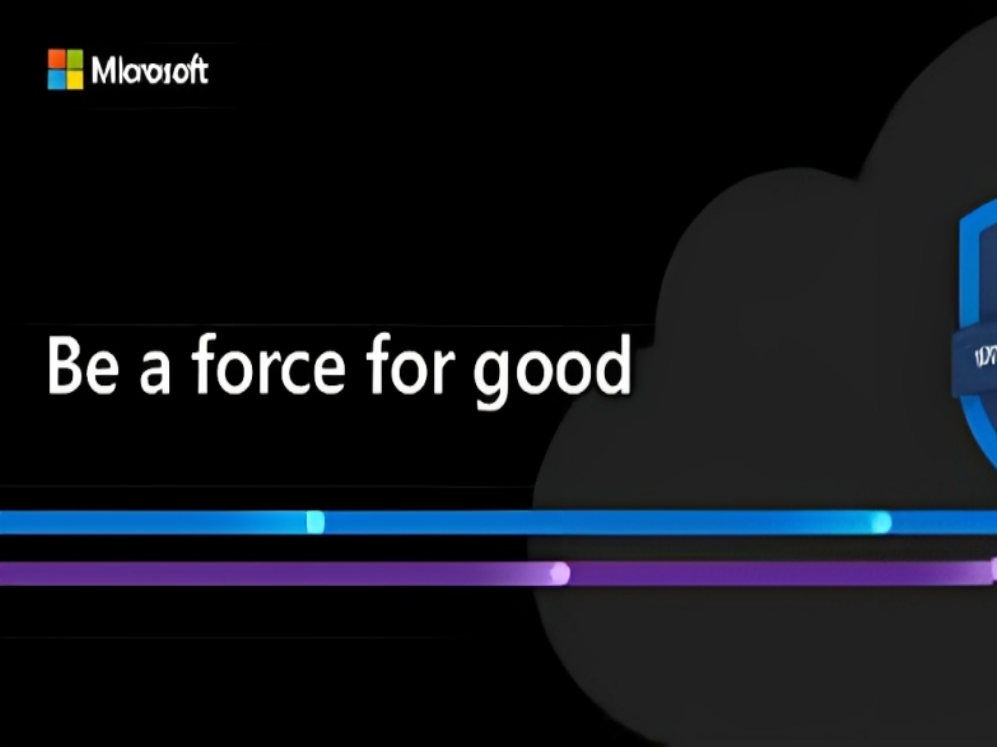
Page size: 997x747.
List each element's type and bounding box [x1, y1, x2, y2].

list [0, 0, 997, 747]
